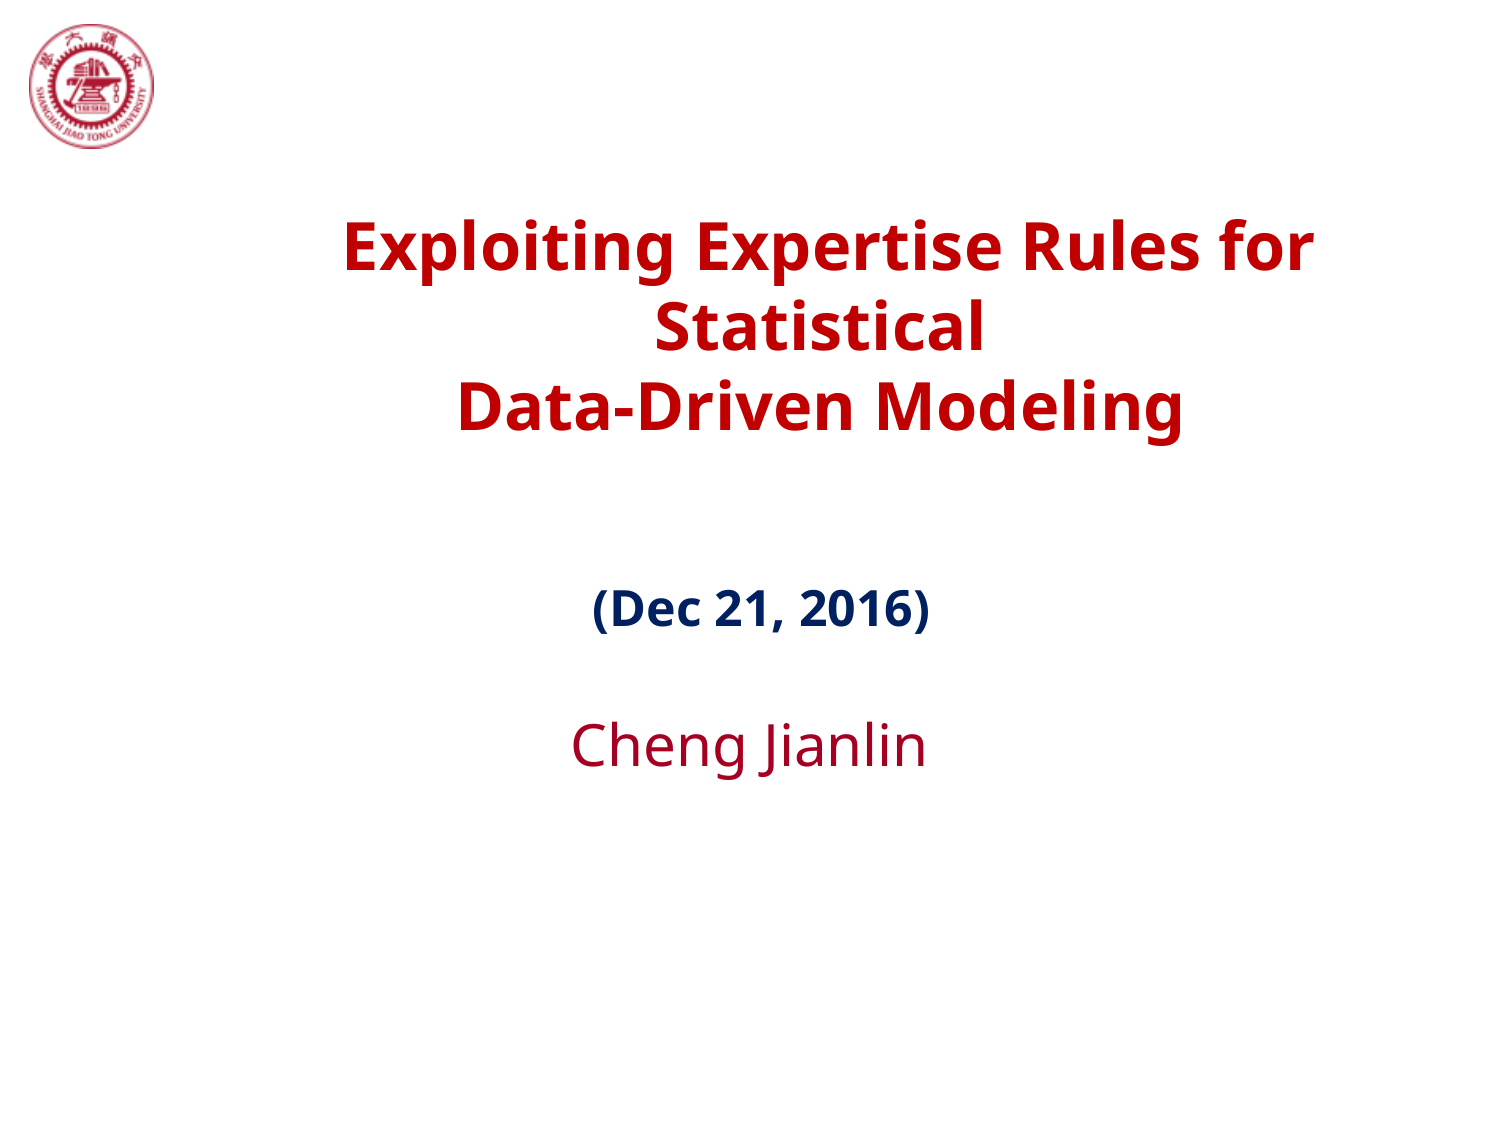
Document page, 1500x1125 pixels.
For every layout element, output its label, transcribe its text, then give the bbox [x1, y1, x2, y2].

picture [29, 24, 154, 149]
subtitle Cheng Jianlin [225, 676, 1275, 964]
text_box Exploiting Expertise Rules for Statistical Data-Driven Modeling [182, 196, 1459, 451]
title (Dec 21, 2016) [123, 444, 1399, 686]
